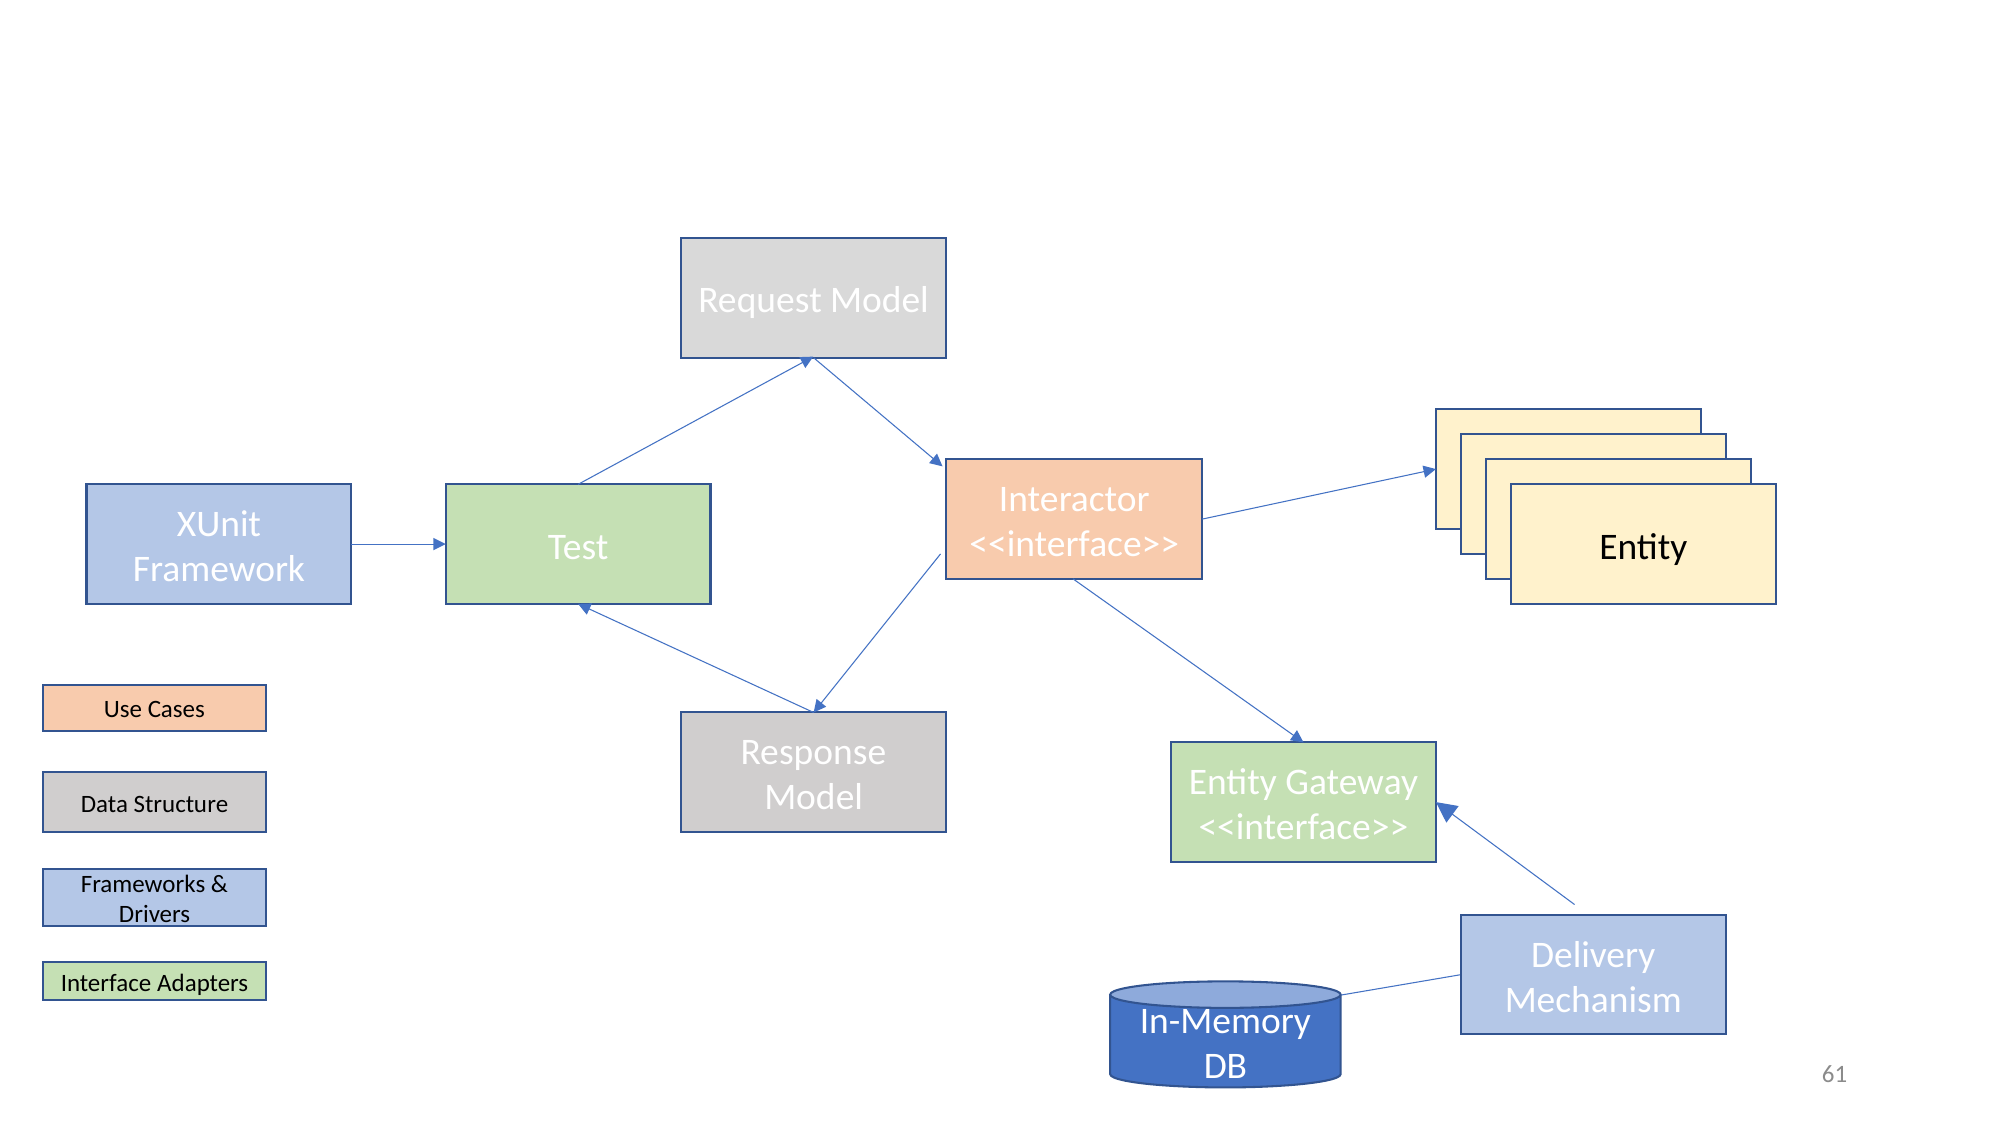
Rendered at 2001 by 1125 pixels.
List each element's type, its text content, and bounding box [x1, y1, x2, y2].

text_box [1202, 469, 1436, 520]
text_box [813, 357, 943, 467]
slide_number 61 [1412, 1042, 1863, 1103]
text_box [1225, 974, 1461, 982]
text_box Data Structure [42, 771, 267, 833]
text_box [1072, 578, 1304, 743]
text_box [1435, 802, 1575, 905]
text_box Use Cases [42, 684, 267, 732]
text_box Frameworks & Drivers [42, 868, 267, 927]
text_box XUnit Framework [85, 483, 352, 605]
text_box Entity Gateway <<interface>> [1170, 741, 1437, 863]
text_box Entity [1485, 458, 1752, 580]
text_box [578, 603, 814, 713]
text_box In-Memory DB [1108, 980, 1342, 1089]
text_box Entity [1510, 483, 1777, 605]
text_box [578, 356, 814, 485]
text_box Entity [1435, 408, 1702, 530]
text_box Delivery Mechanism [1460, 914, 1727, 1035]
text_box Response Model [680, 711, 947, 833]
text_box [813, 553, 941, 713]
text_box Entity [1460, 433, 1727, 555]
text_box Test [445, 483, 712, 605]
text_box Request Model [680, 237, 947, 359]
text_box Interface Adapters [42, 961, 267, 1001]
text_box Interactor <<interface>> [945, 458, 1203, 580]
